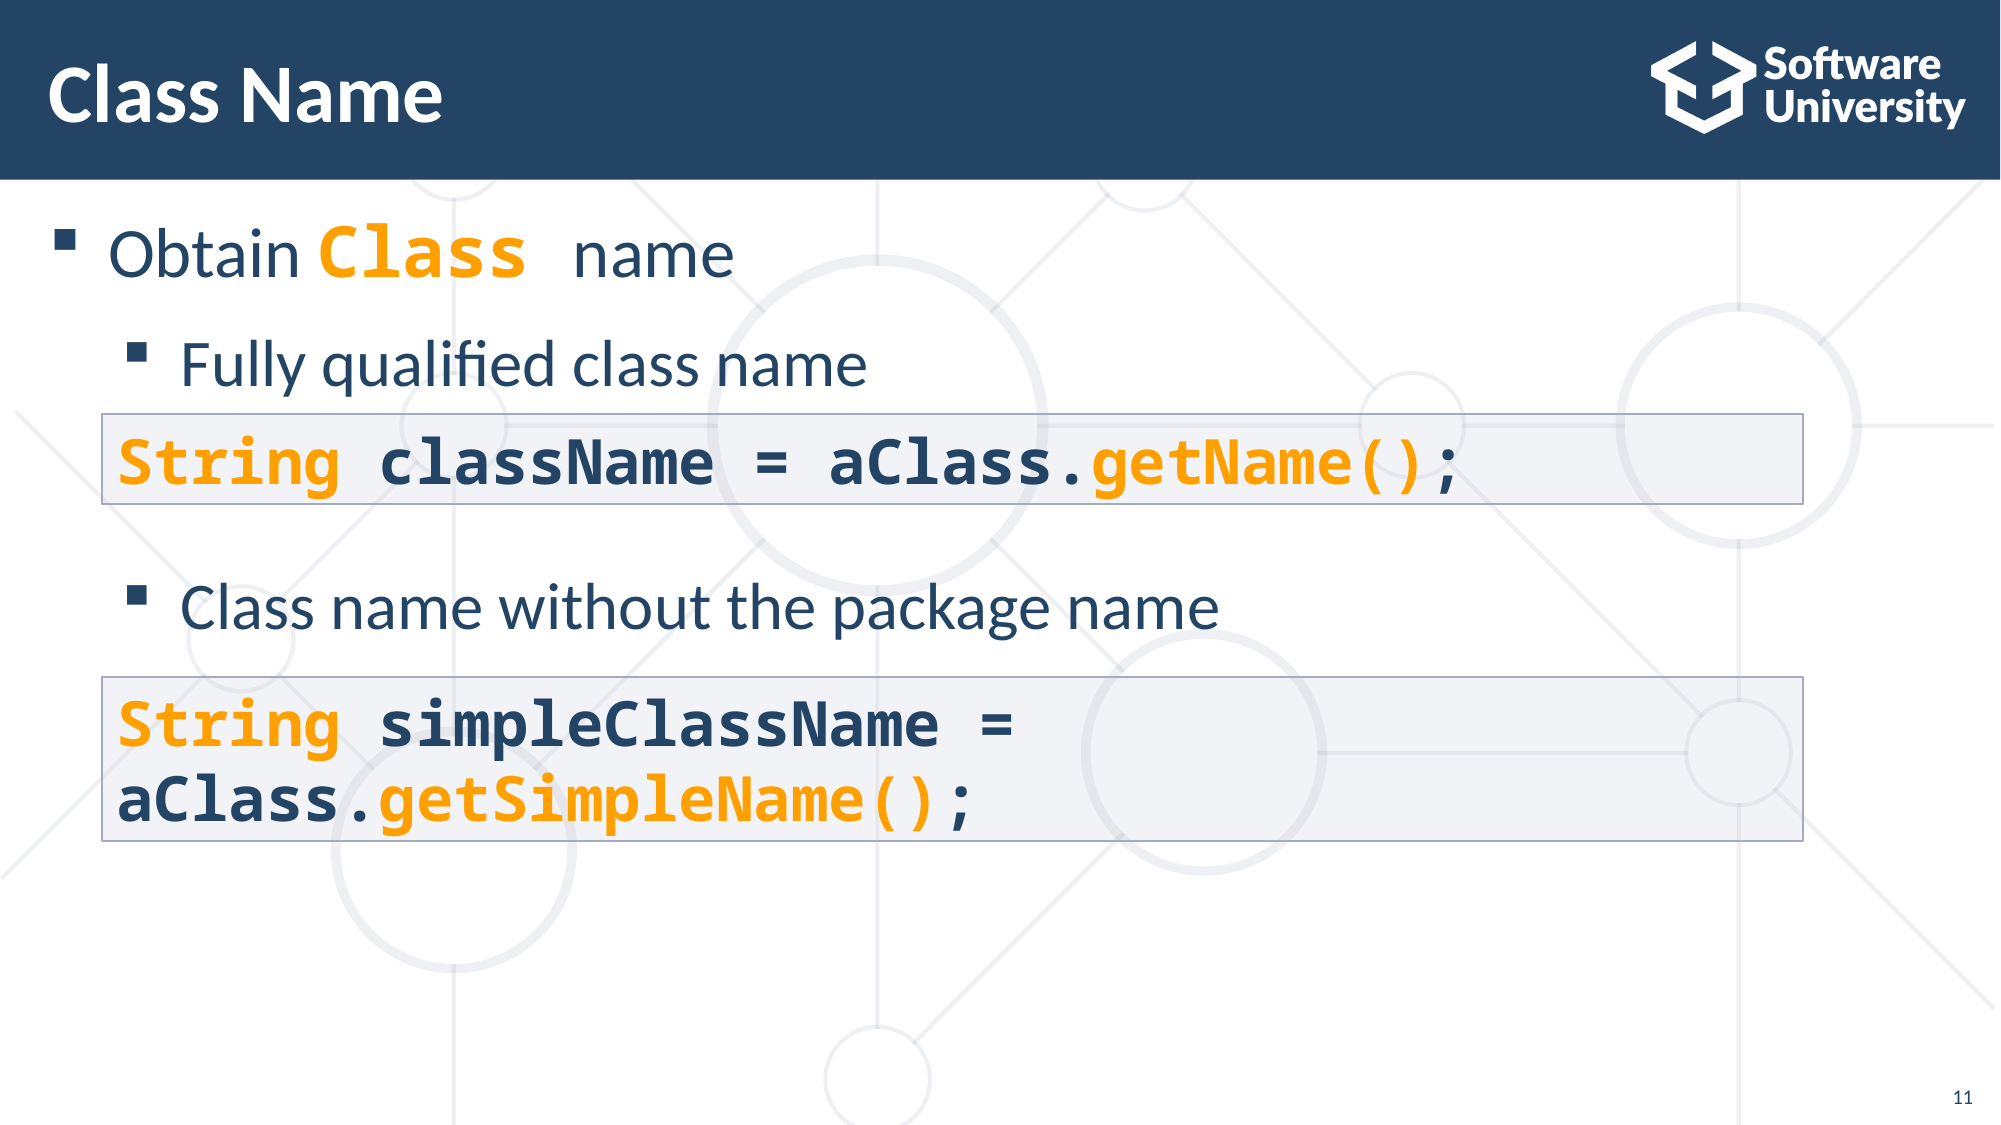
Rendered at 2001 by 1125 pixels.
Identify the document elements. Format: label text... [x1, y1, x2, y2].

slide_number 11 [1927, 1067, 1989, 1117]
text_box String className = aClass.getName(); [101, 414, 1803, 505]
picture [1651, 41, 1966, 134]
list Obtain Class name Fully qualified class name Class name without the package name [31, 196, 1970, 1104]
text_box String simpleClassName = aClass.getSimpleName(); [101, 676, 1803, 842]
title Class Name [31, 16, 1625, 162]
